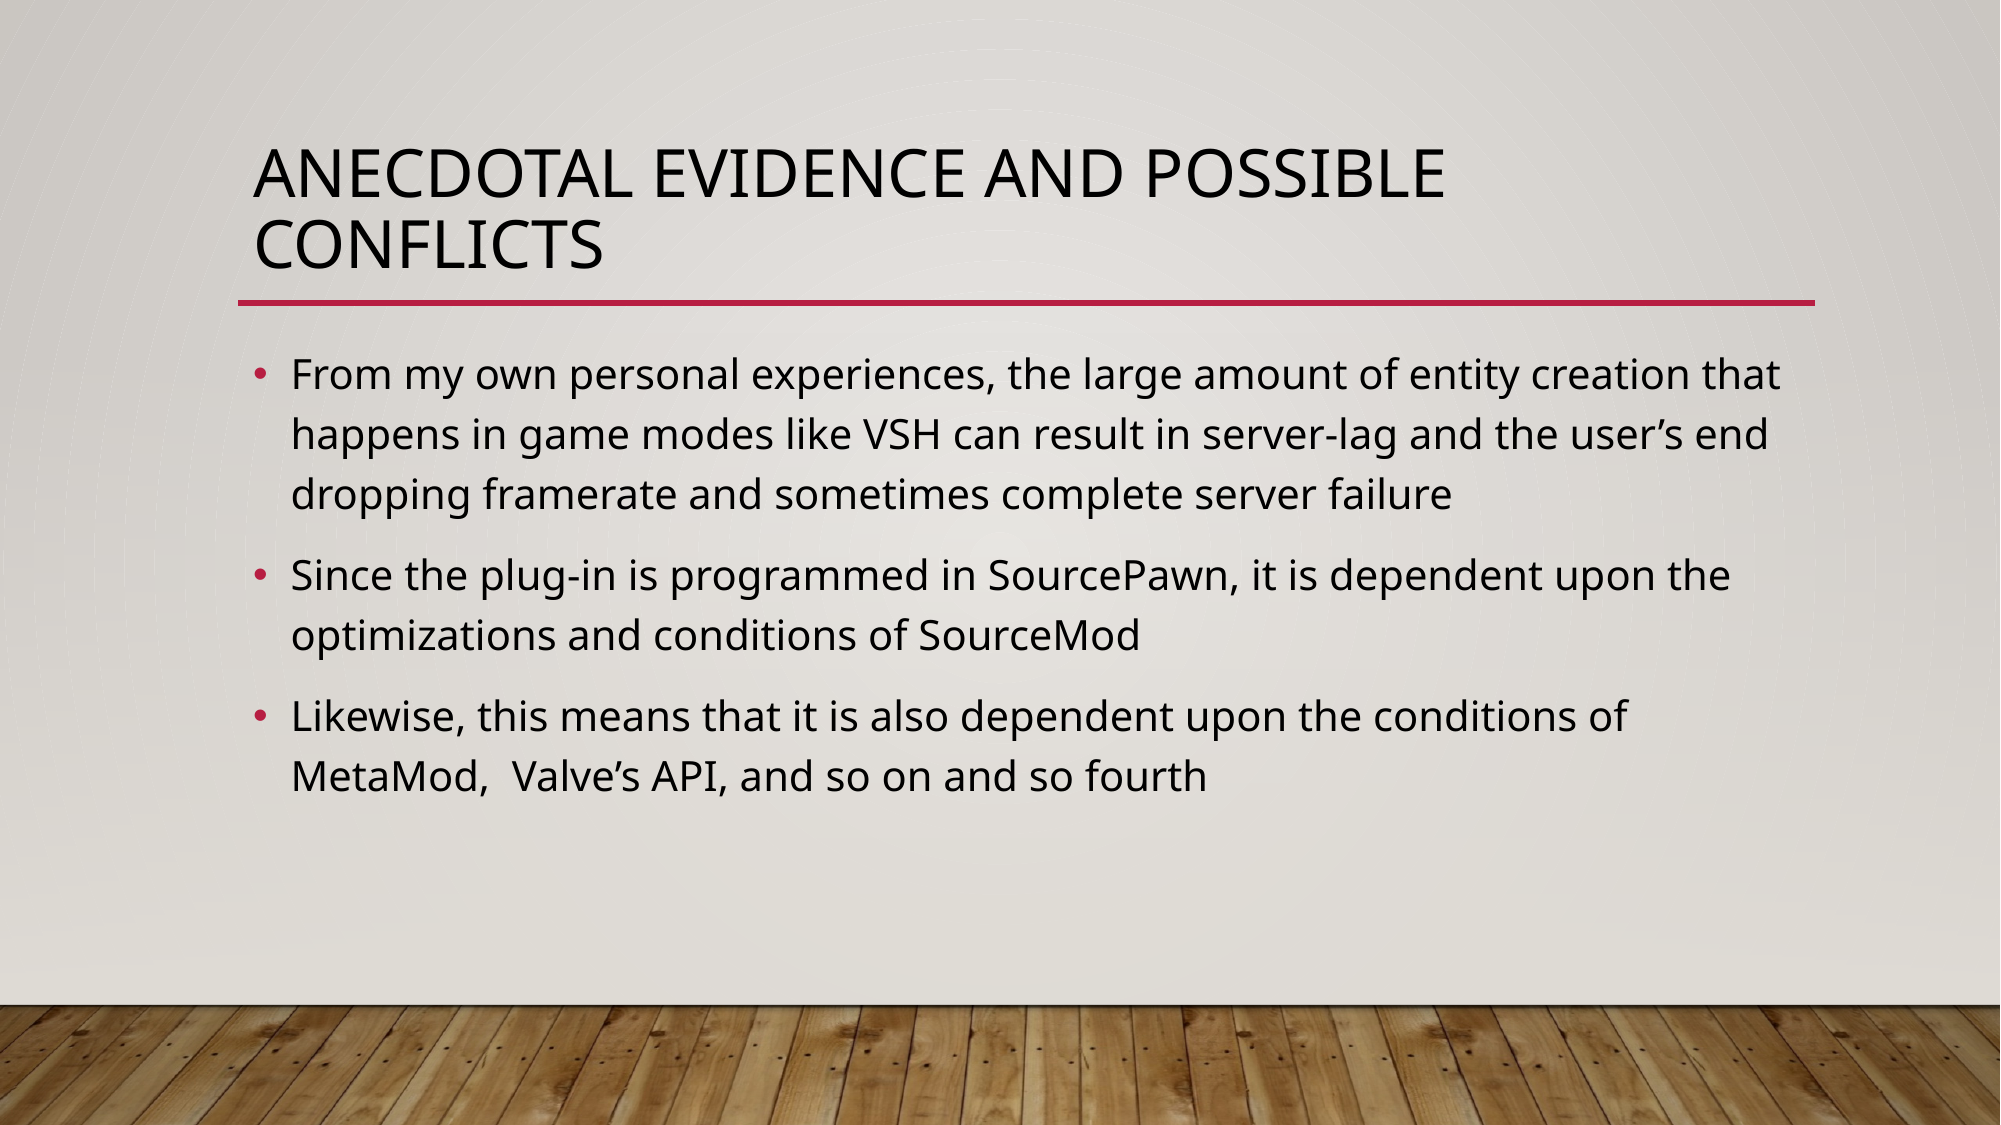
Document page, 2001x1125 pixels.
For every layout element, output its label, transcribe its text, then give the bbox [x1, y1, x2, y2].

picture [0, 1005, 2000, 1125]
list From my own personal experiences, the large amount of entity creation that happens in game modes like VSH can result in server-lag and the user’s end dropping framerate and sometimes complete server failure Since the plug-in is programmed in SourcePawn, it is dependent upon the optimizations and conditions of SourceMod Likewise, this means that it is also dependent upon the conditions of MetaMod, Valve’s API, and so on and so fourth [238, 330, 1814, 897]
title Anecdotal evidence and possible conflicts [238, 131, 1814, 305]
